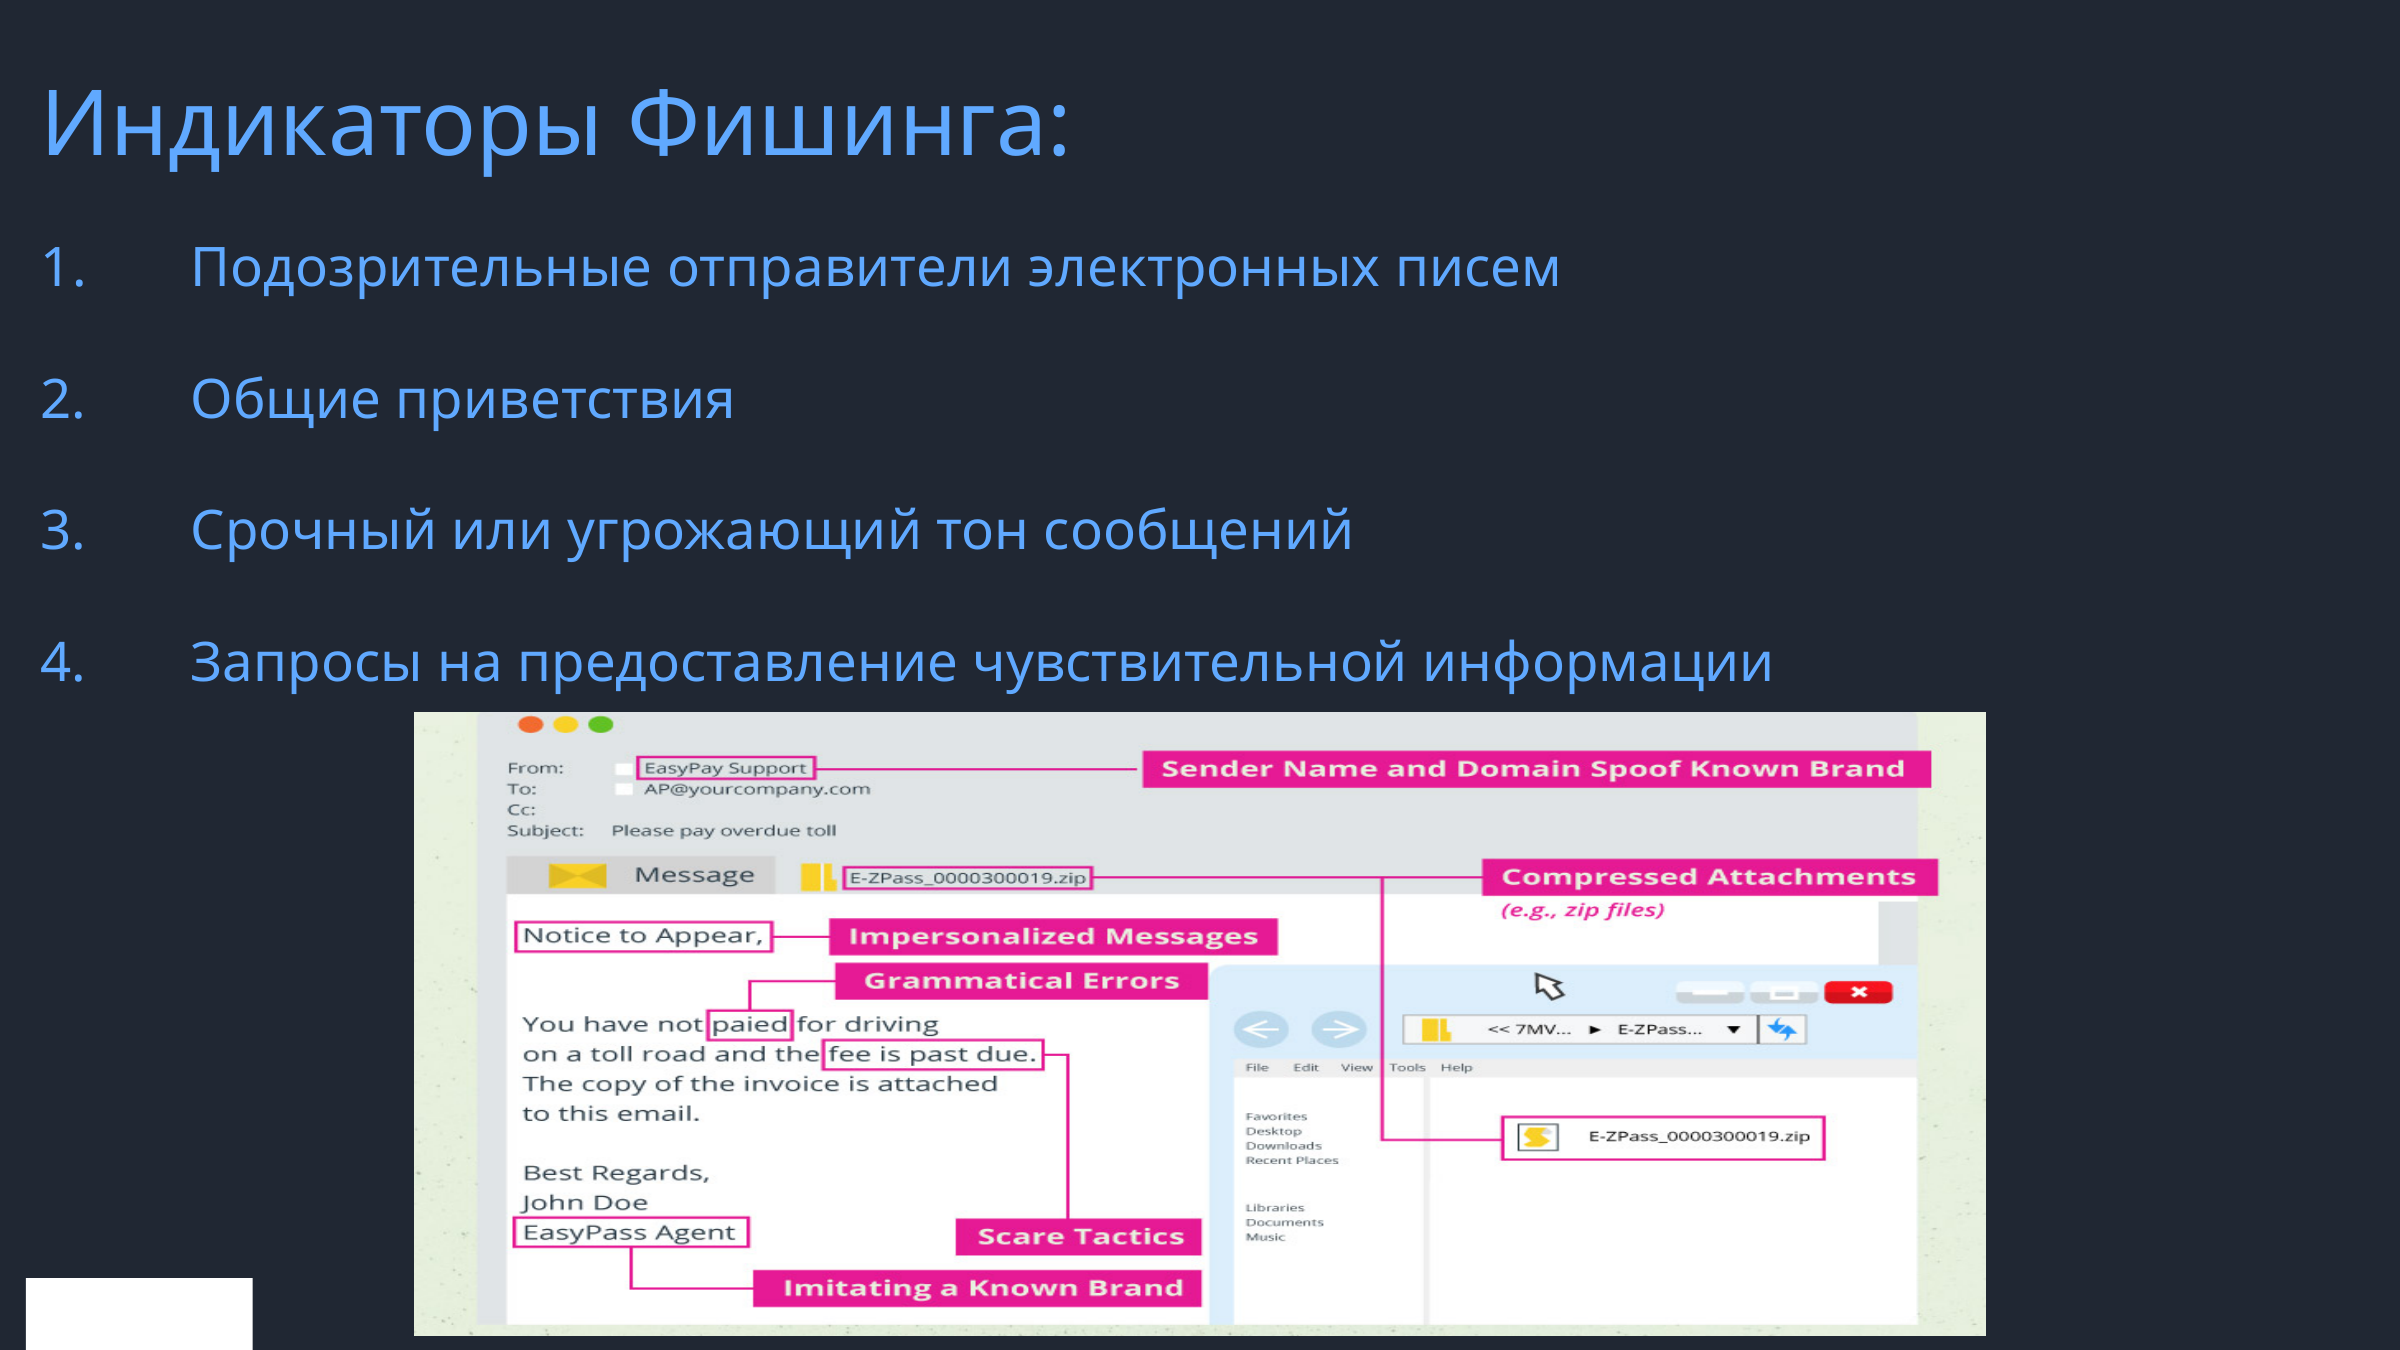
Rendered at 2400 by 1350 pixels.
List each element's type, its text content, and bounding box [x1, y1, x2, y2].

slide_number Slide 4 of 10 [25, 1278, 253, 1350]
text_box 3. Срочный или угрожающий тон сообщений [25, 485, 1414, 554]
text_box [0, 0, 2400, 1350]
text_box 4. Запросы на предоставление чувствительной информации [25, 616, 1837, 686]
text_box Индикаторы Фишинга: [25, 52, 1139, 170]
text_box 1. Подозрительные отправители электронных писем [25, 221, 1636, 291]
text_box 2. Общие приветствия [25, 353, 766, 422]
picture [414, 712, 1986, 1336]
